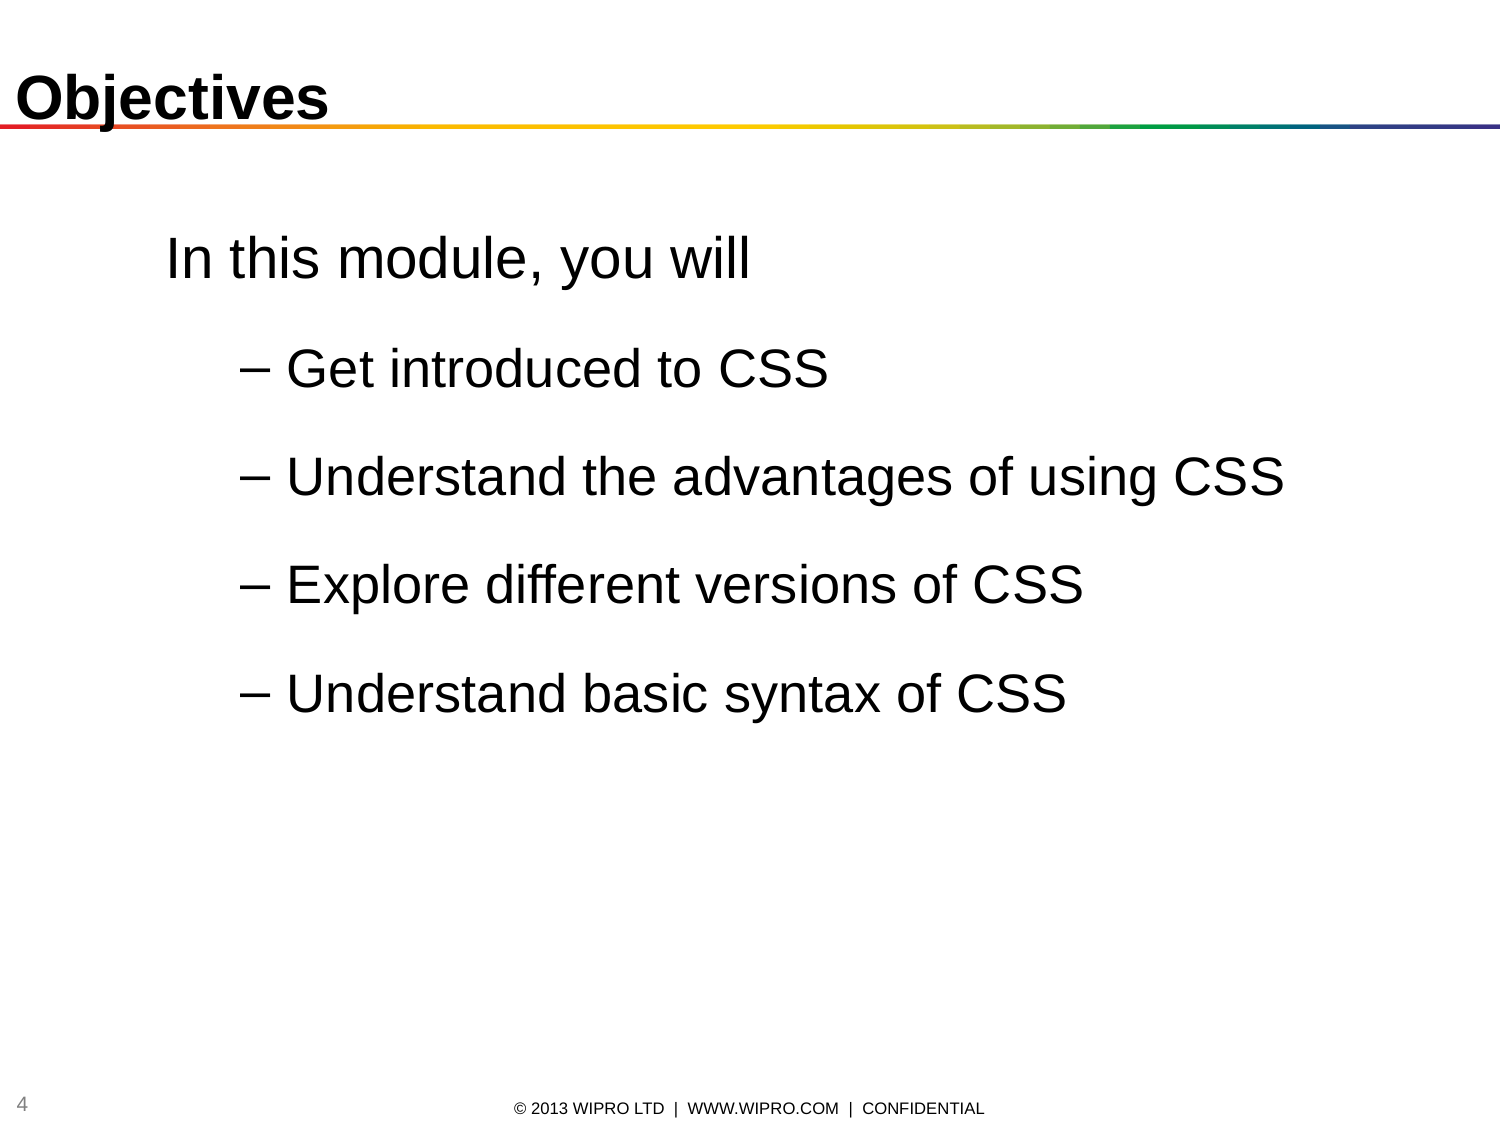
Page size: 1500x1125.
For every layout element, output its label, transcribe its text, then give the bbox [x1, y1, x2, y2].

list In this module, you will Get introduced to CSS Understand the advantages of using CSS Explore different versions of CSS Understand basic syntax of CSS [150, 212, 1500, 1038]
title Objеctivеs [0, 49, 1241, 141]
